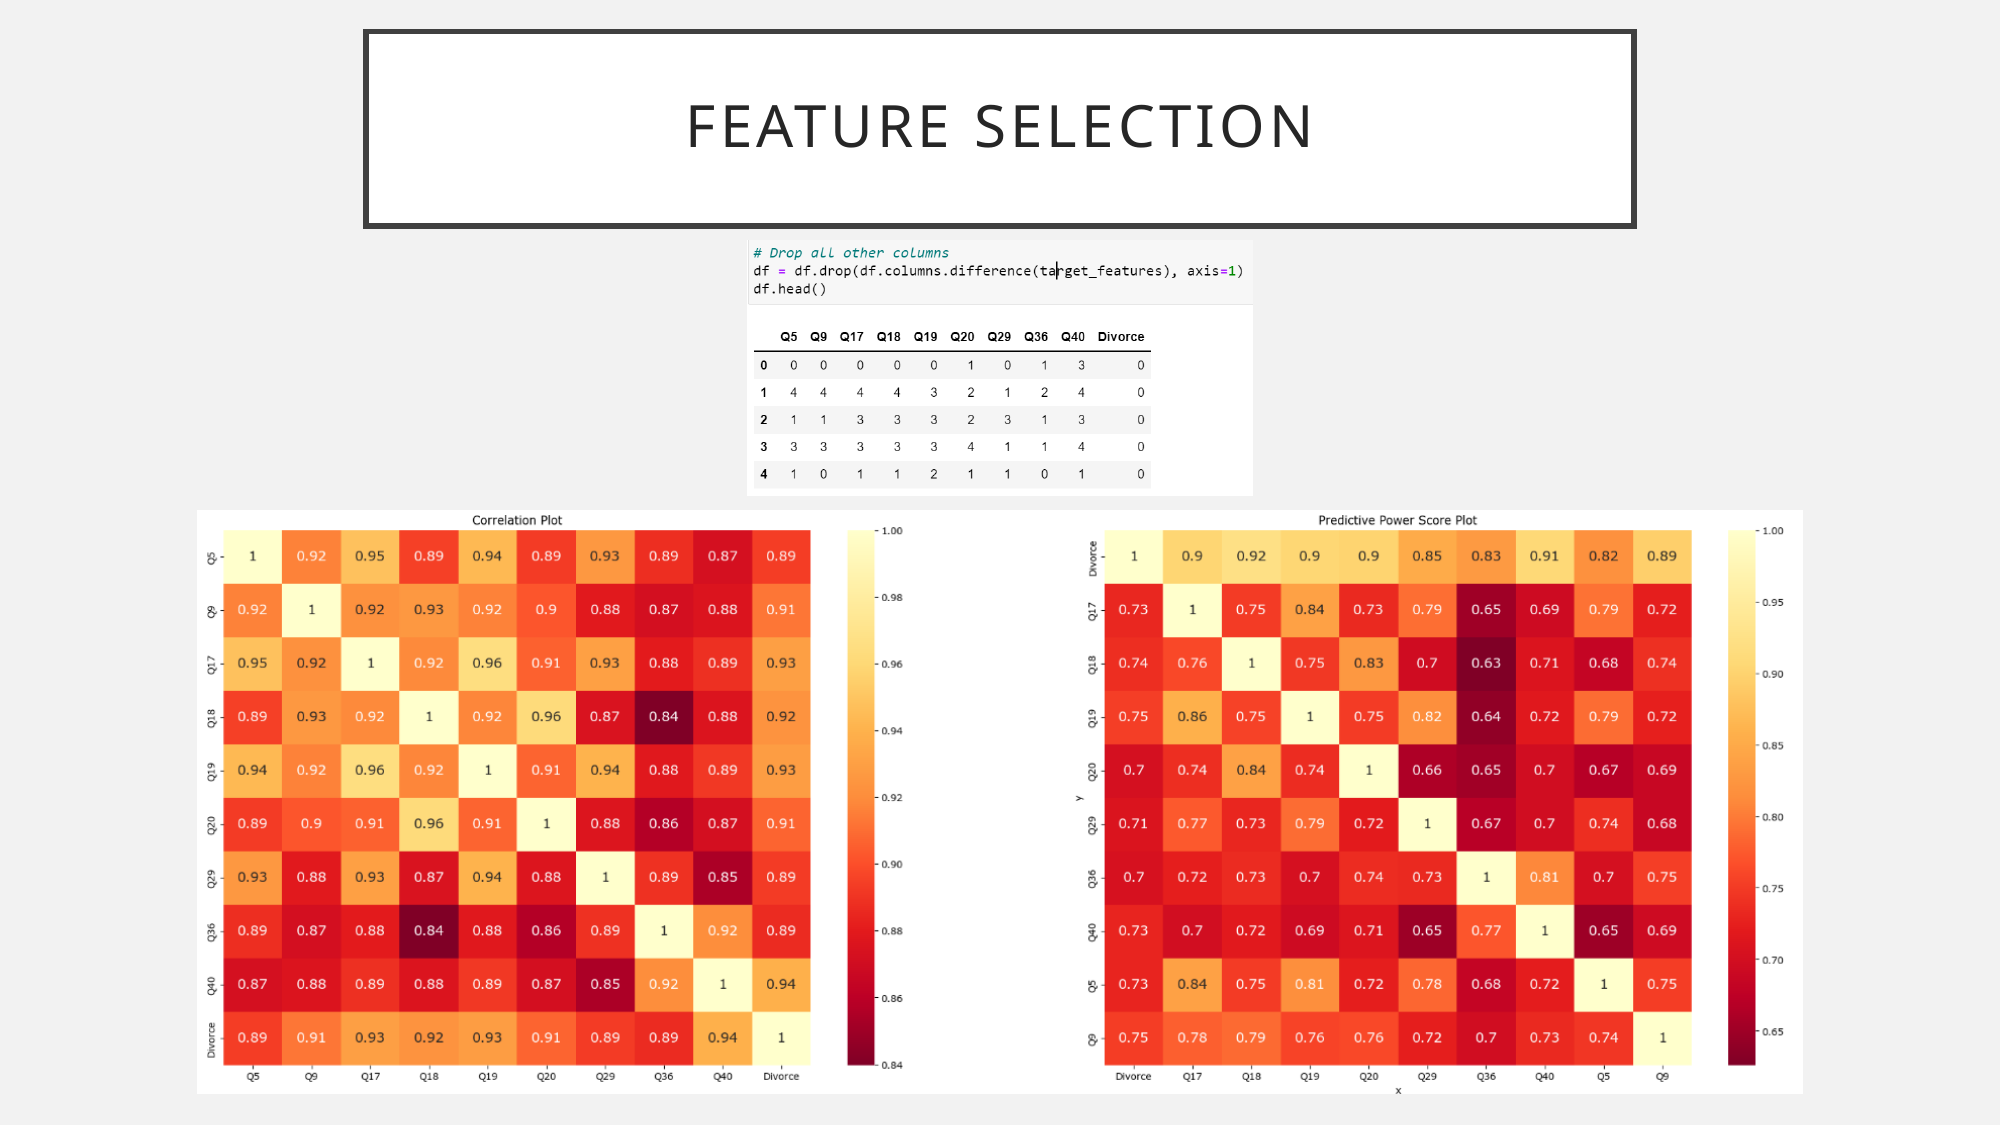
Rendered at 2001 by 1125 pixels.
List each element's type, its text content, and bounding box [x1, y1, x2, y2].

picture [197, 510, 1803, 1094]
title Feature Selection [363, 29, 1637, 229]
picture [747, 240, 1253, 496]
